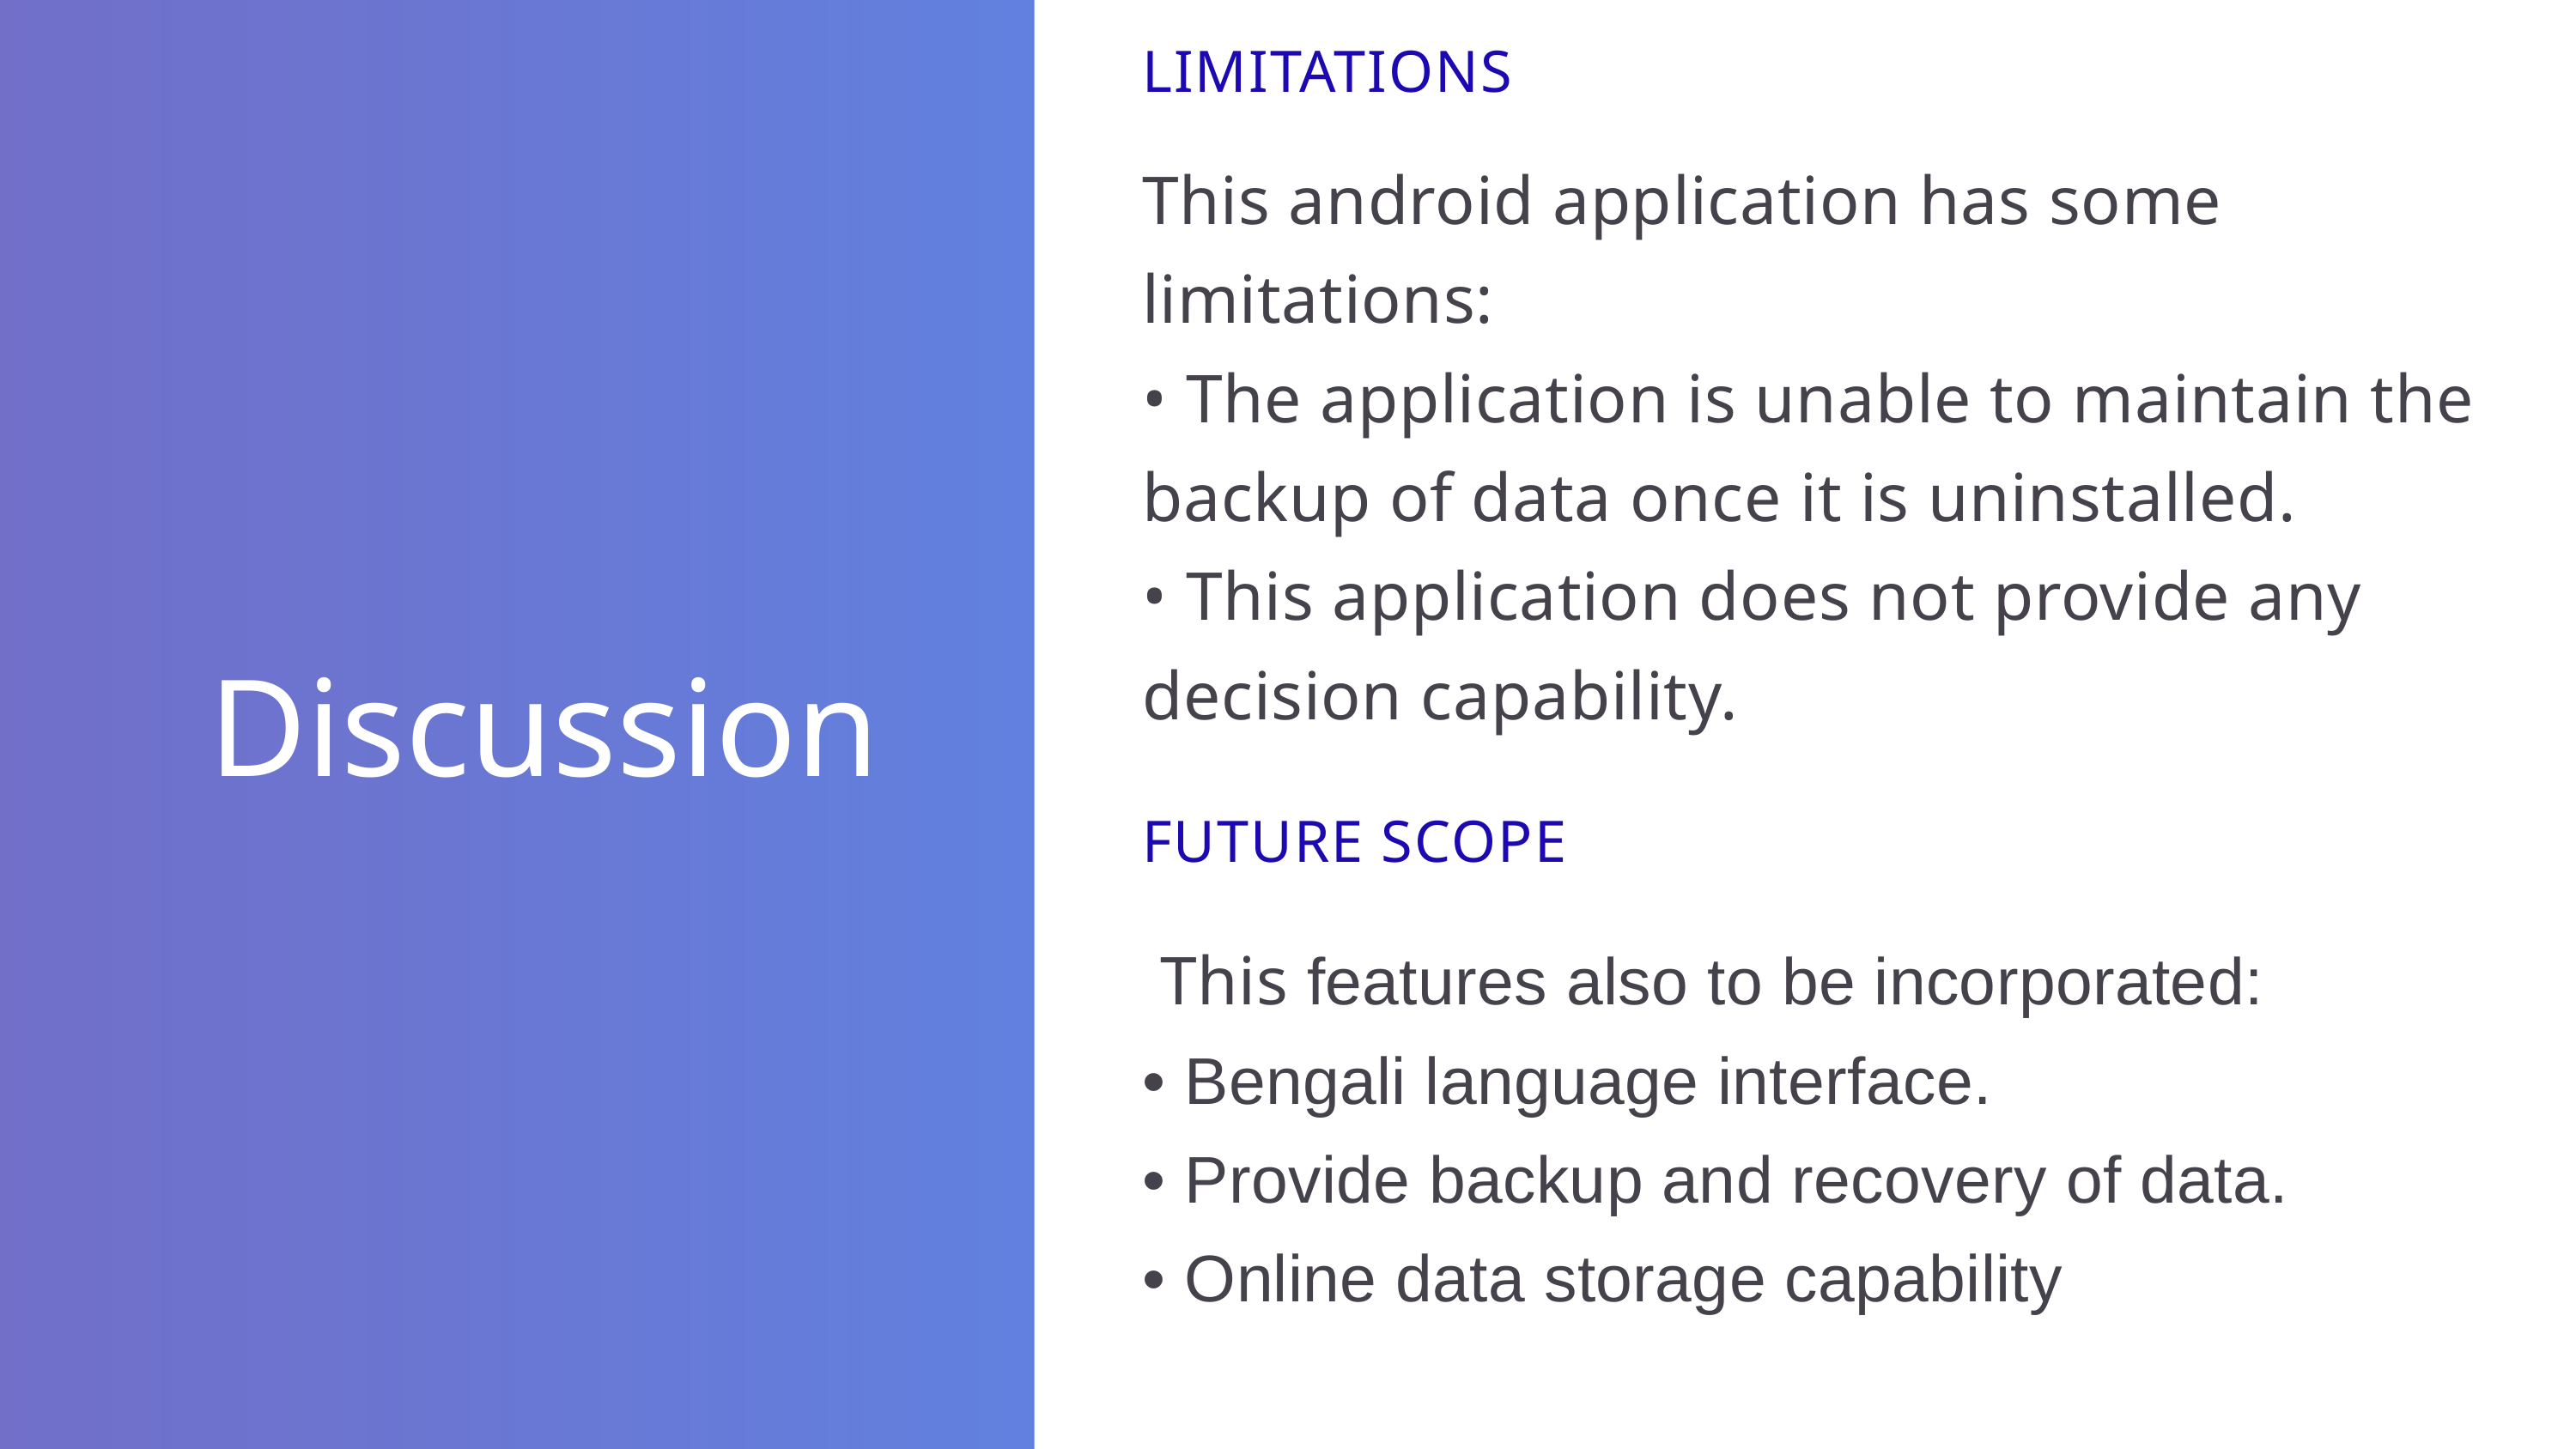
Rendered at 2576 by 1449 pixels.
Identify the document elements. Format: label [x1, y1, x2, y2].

text_box [1142, 34, 2540, 724]
picture [0, 0, 1035, 1449]
text_box [1142, 804, 2540, 1406]
